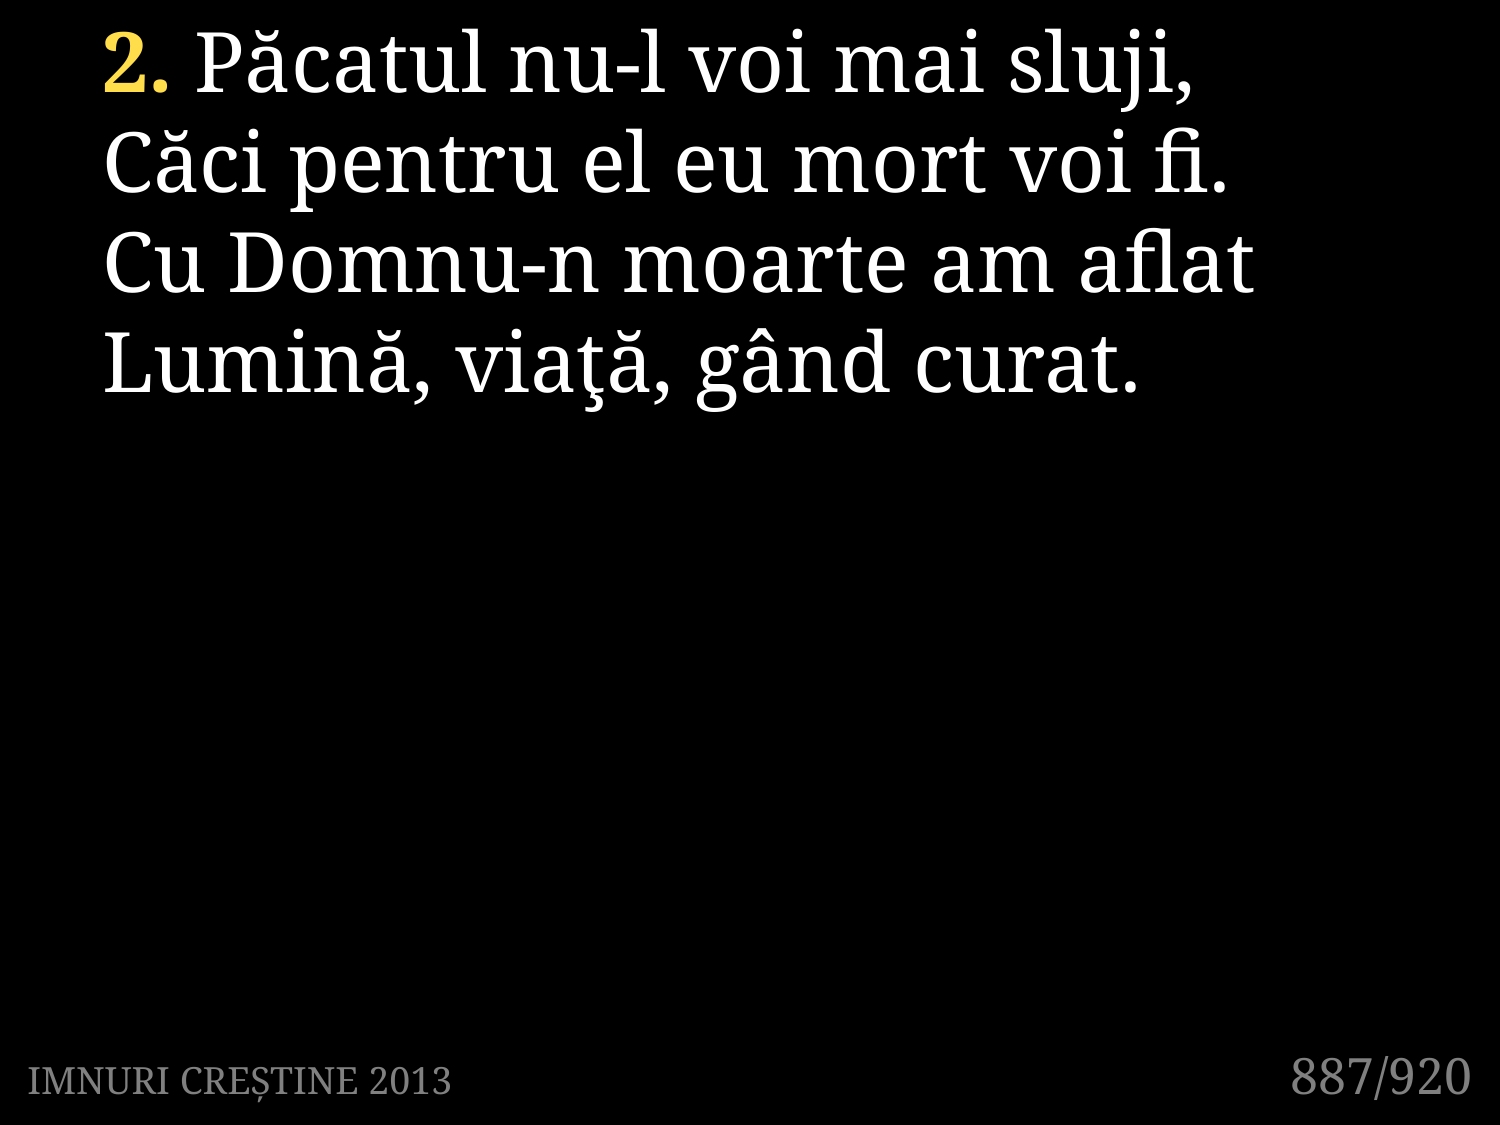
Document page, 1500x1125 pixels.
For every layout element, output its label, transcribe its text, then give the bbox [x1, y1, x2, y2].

text_box IMNURI CREȘTINE 2013 [12, 1049, 637, 1110]
text_box 887/920 [637, 1037, 1488, 1113]
text_box 2. Păcatul nu-l voi mai sluji, Căci pentru el eu mort voi fi. Cu Domnu-n moarte am aflat Lumină, viaţă, gând curat. [87, 2, 1500, 417]
